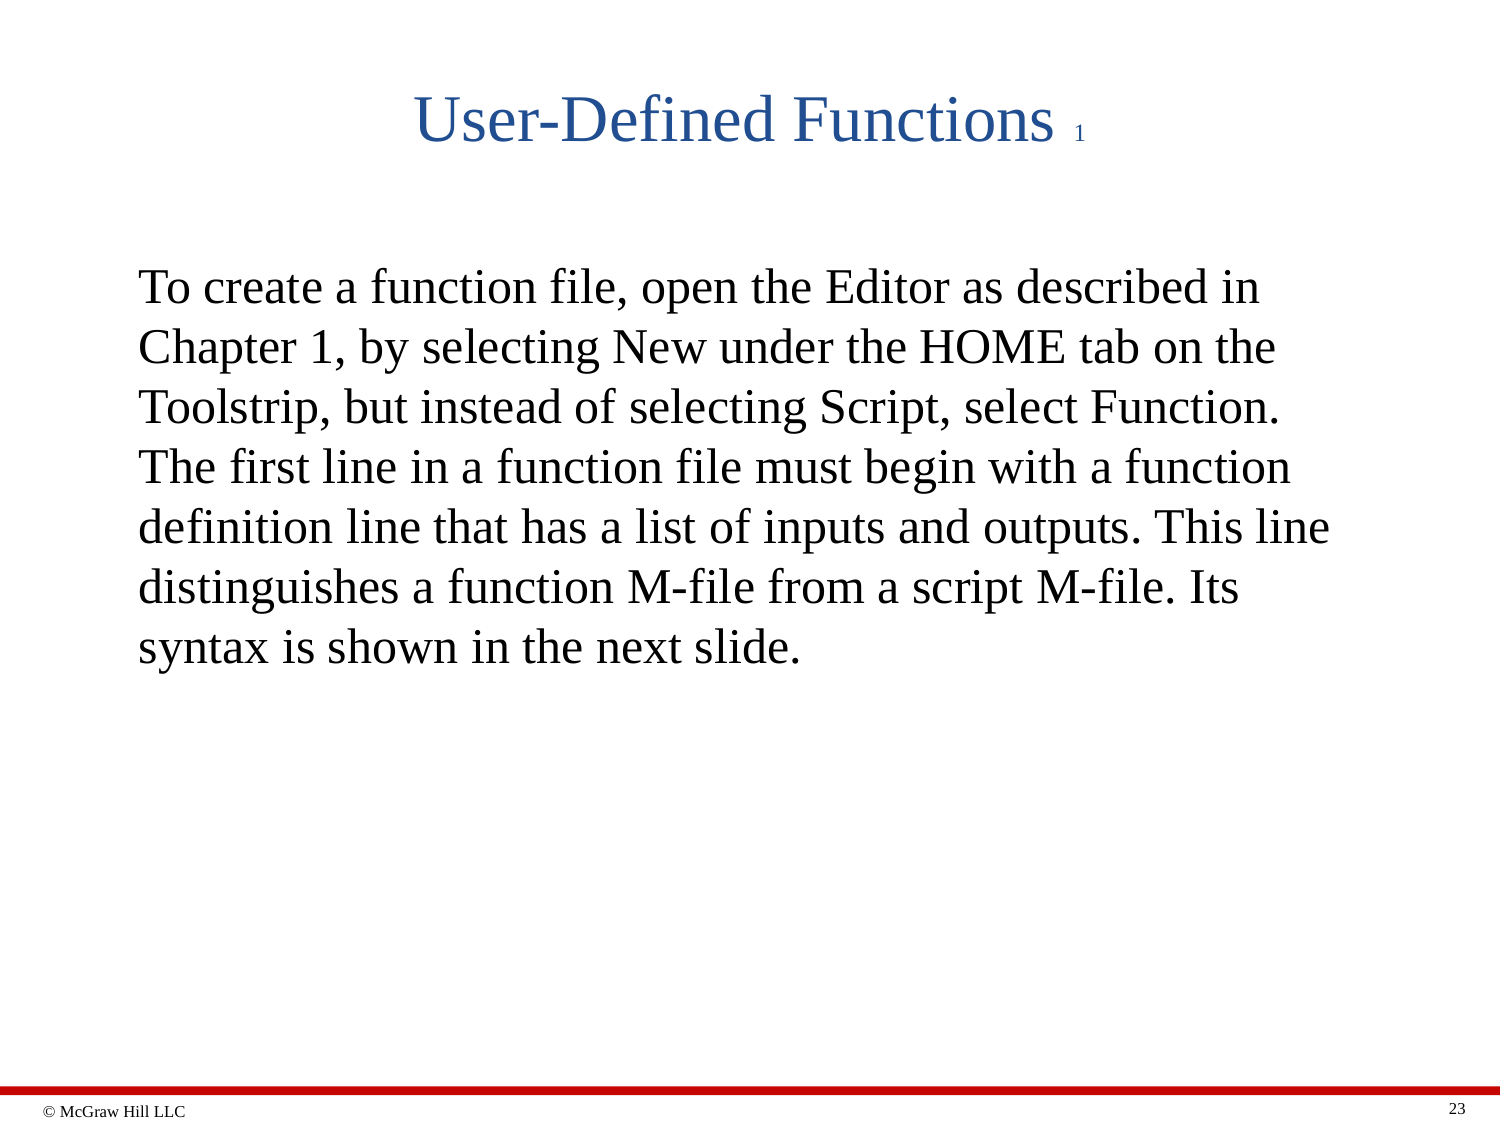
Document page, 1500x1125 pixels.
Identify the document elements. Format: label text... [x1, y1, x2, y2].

slide_number 23 [1415, 1094, 1474, 1122]
list To create a function file, open the Editor as described in Chapter 1, by selecting New under the HOME tab on the Toolstrip, but instead of selecting Script, select Function. The first line in a function file must begin with a function definition line that has a list of inputs and outputs. This line distinguishes a function M-file from a script M-file. Its syntax is shown in the next slide. [123, 246, 1377, 1025]
title User-Defined Functions 1 [56, 22, 1444, 219]
